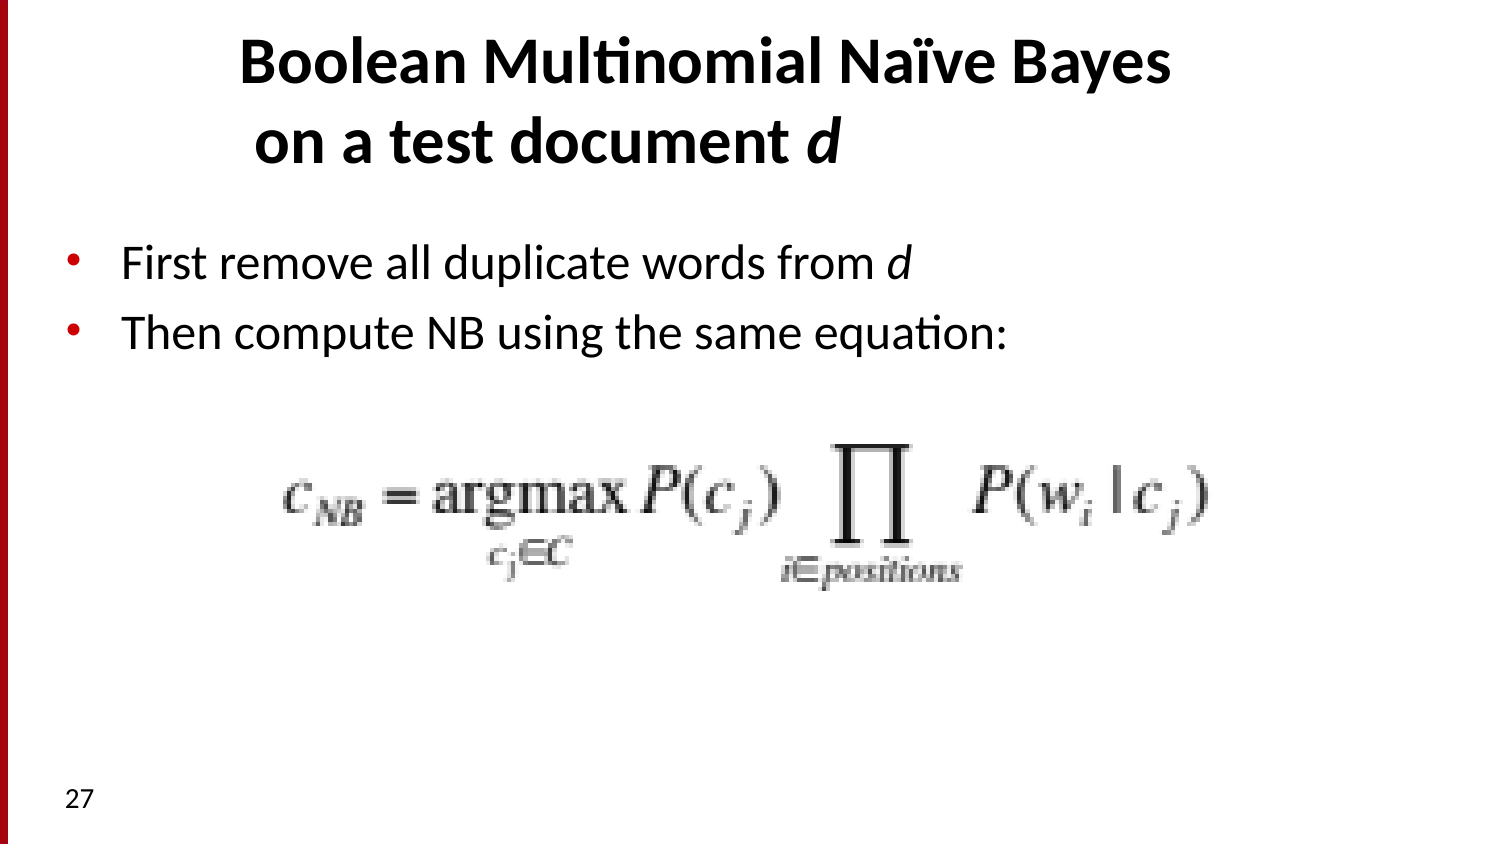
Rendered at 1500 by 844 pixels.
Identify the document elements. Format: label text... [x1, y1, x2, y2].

picture [274, 430, 1213, 601]
text_box 5 [49, 771, 375, 828]
text_box First remove all duplicate words from d Then compute NB using the same equation: [49, 221, 1450, 769]
text_box Boolean Multinomial Naïve Bayes on a test document d [224, 62, 1450, 185]
